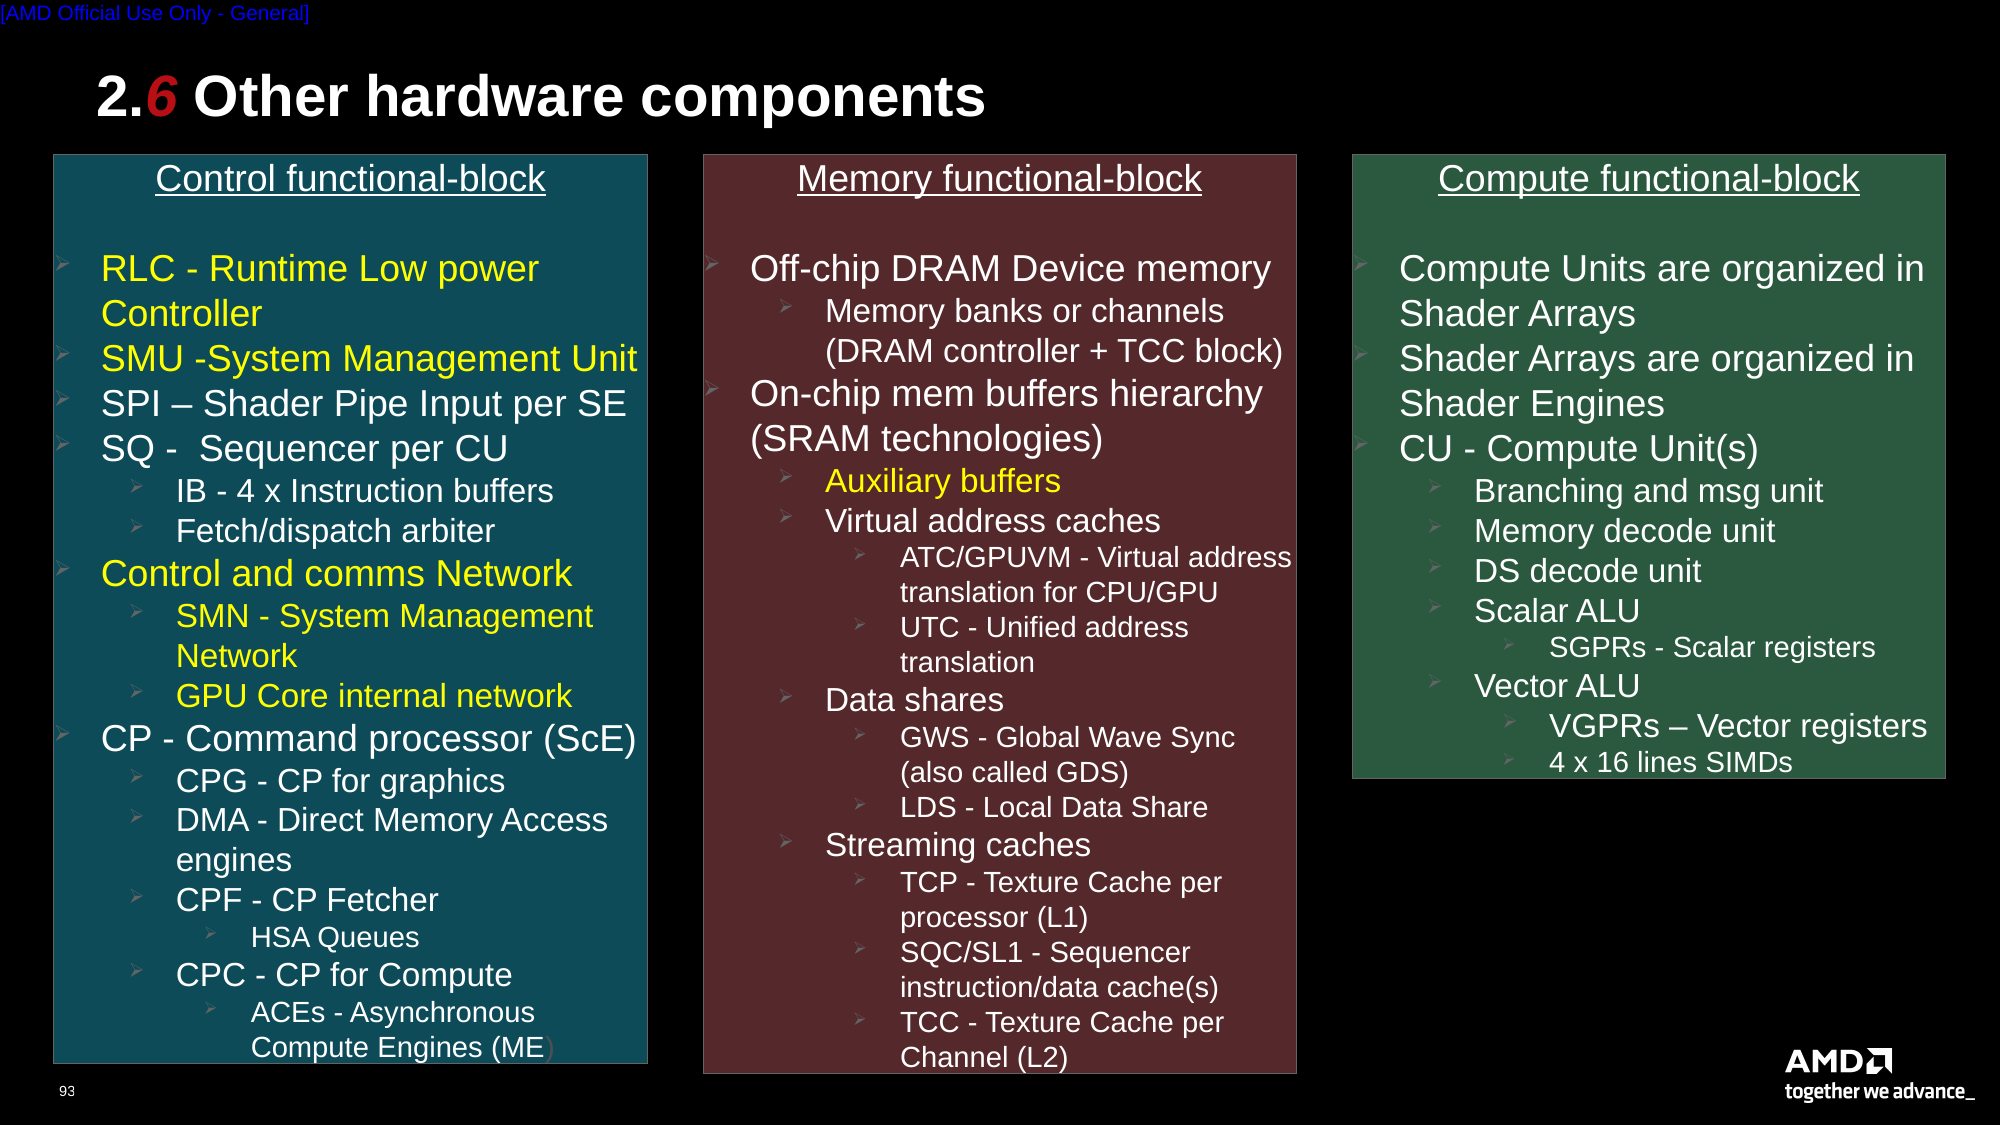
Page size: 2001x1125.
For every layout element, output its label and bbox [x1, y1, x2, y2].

text_box [53, 154, 648, 1064]
text_box [703, 154, 1297, 1074]
title [96, 57, 1904, 129]
text_box [1352, 154, 1946, 779]
picture [1785, 1048, 1975, 1103]
